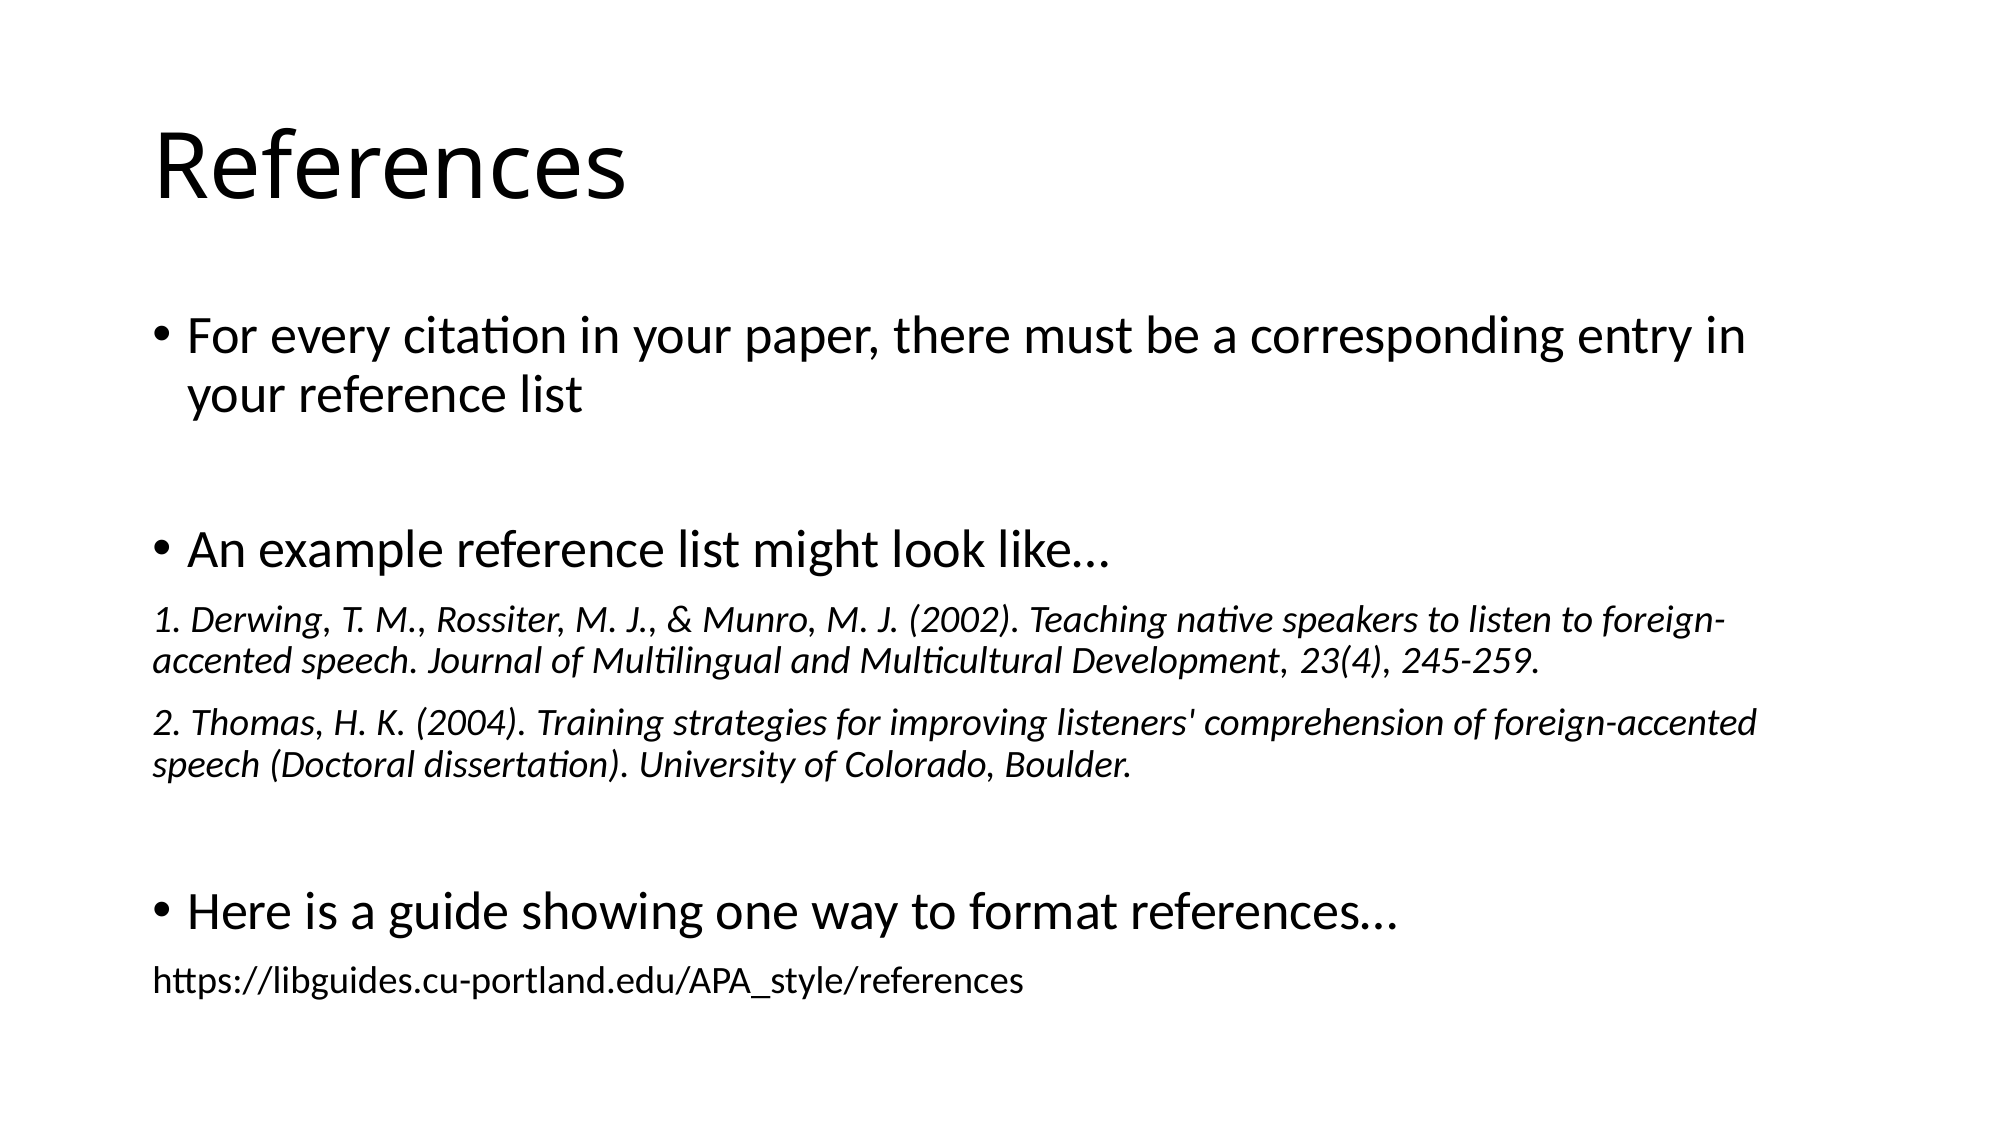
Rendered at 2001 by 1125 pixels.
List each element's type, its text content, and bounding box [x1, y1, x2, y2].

list For every citation in your paper, there must be a corresponding entry in your reference list An example reference list might look like… 1. Derwing, T. M., Rossiter, M. J., & Munro, M. J. (2002). Teaching native speakers to listen to foreign-accented speech. Journal of Multilingual and Multicultural Development, 23(4), 245-259. 2. Thomas, H. K. (2004). Training strategies for improving listeners' comprehension of foreign-accented speech (Doctoral dissertation). University of Colorado, Boulder. Here is a guide showing one way to format references… https://libguides.cu-portland.edu/APA_style/references [137, 299, 1863, 1014]
title References [137, 59, 1863, 278]
